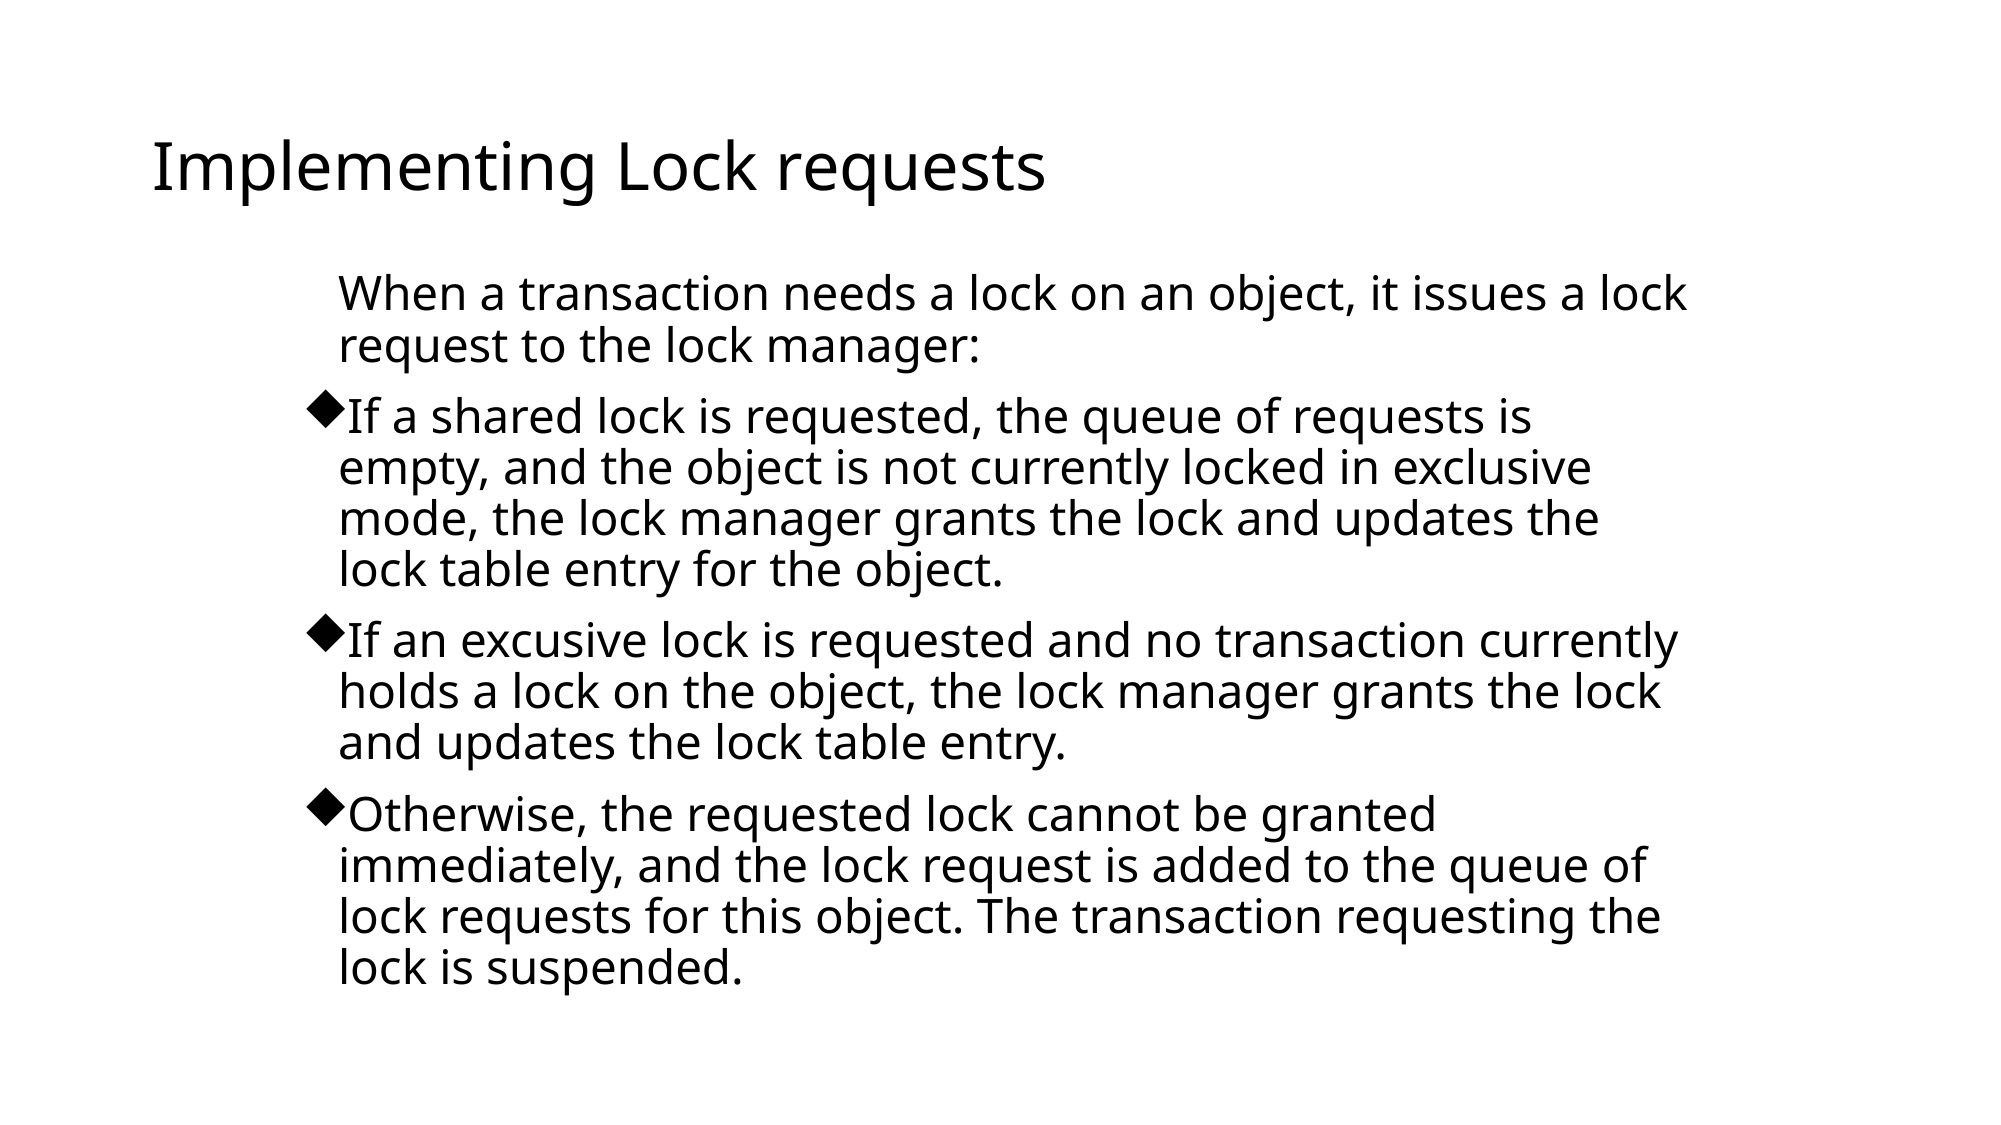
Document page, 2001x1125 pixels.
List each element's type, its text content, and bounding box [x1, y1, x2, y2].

list When a transaction needs a lock on an object, it issues a lock request to the lock manager: If a shared lock is requested, the queue of requests is empty, and the object is not currently locked in exclusive mode, the lock manager grants the lock and updates the lock table entry for the object. If an excusive lock is requested and no transaction currently holds a lock on the object, the lock manager grants the lock and updates the lock table entry. Otherwise, the requested lock cannot be granted immediately, and the lock request is added to the queue of lock requests for this object. The transaction requesting the lock is suspended. [287, 262, 1713, 1005]
title Implementing Lock requests [137, 59, 1863, 278]
